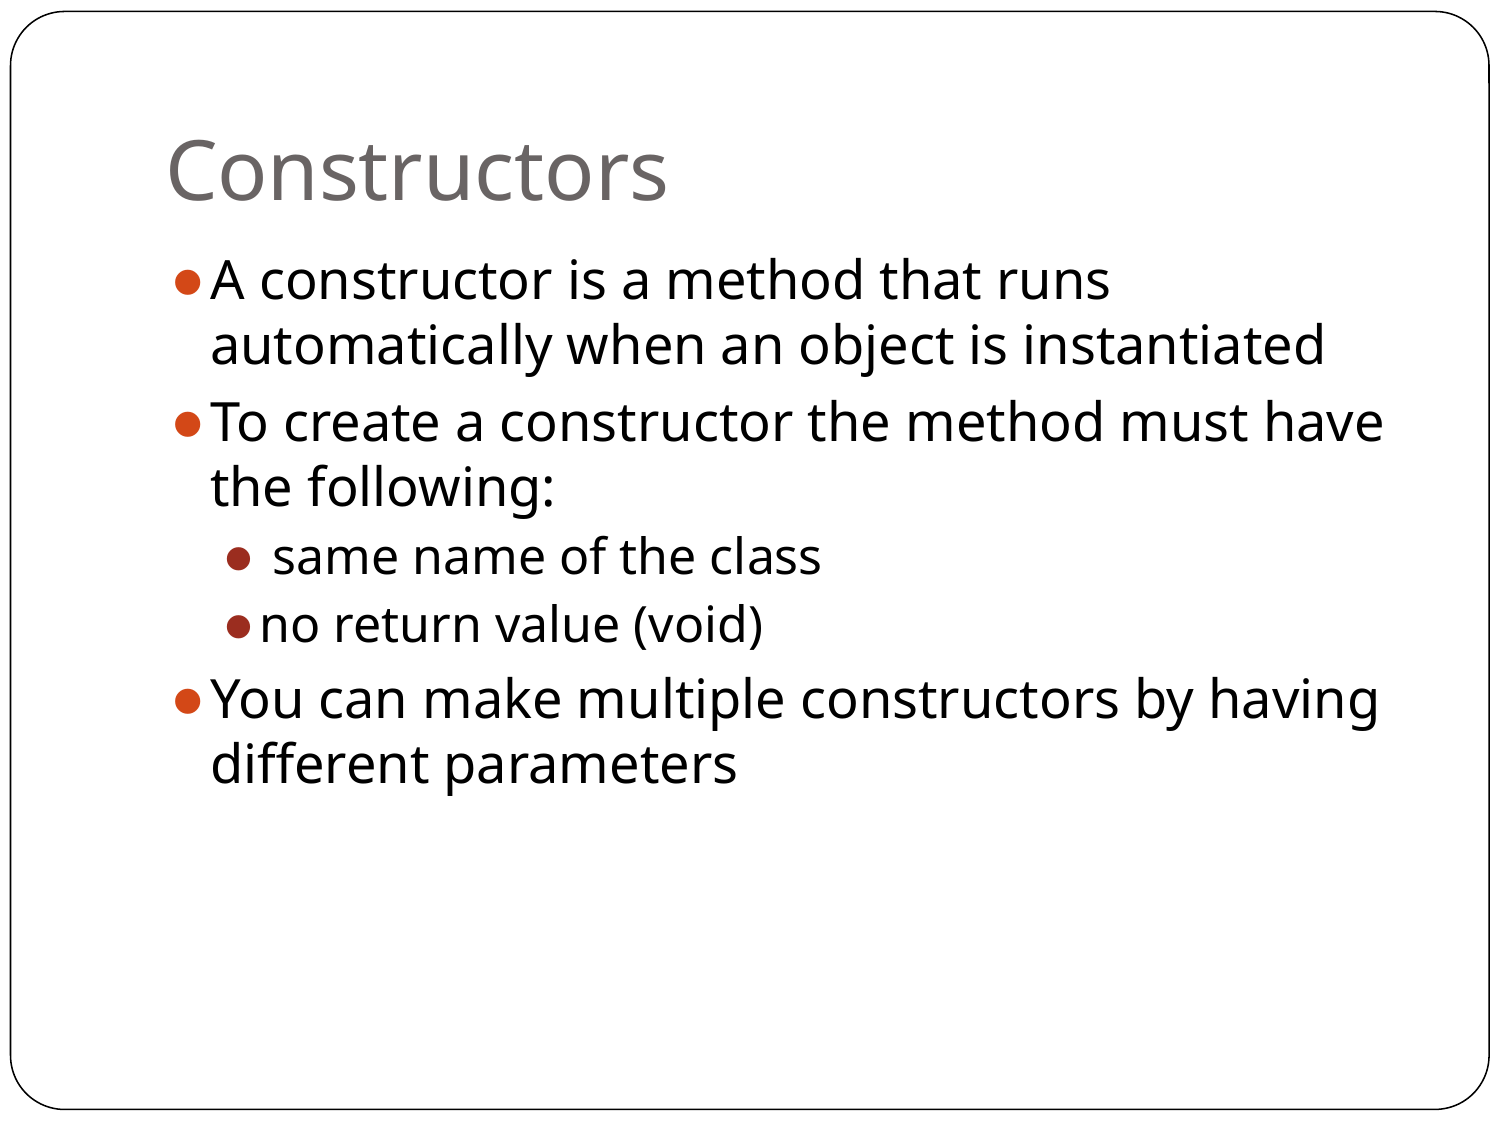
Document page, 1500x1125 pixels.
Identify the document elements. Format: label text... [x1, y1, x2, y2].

list A constructor is a method that runs automatically when an object is instantiated To create a constructor the method must have the following: same name of the class no return value (void) You can make multiple constructors by having different parameters [150, 237, 1425, 988]
title Constructors [150, 45, 1425, 233]
